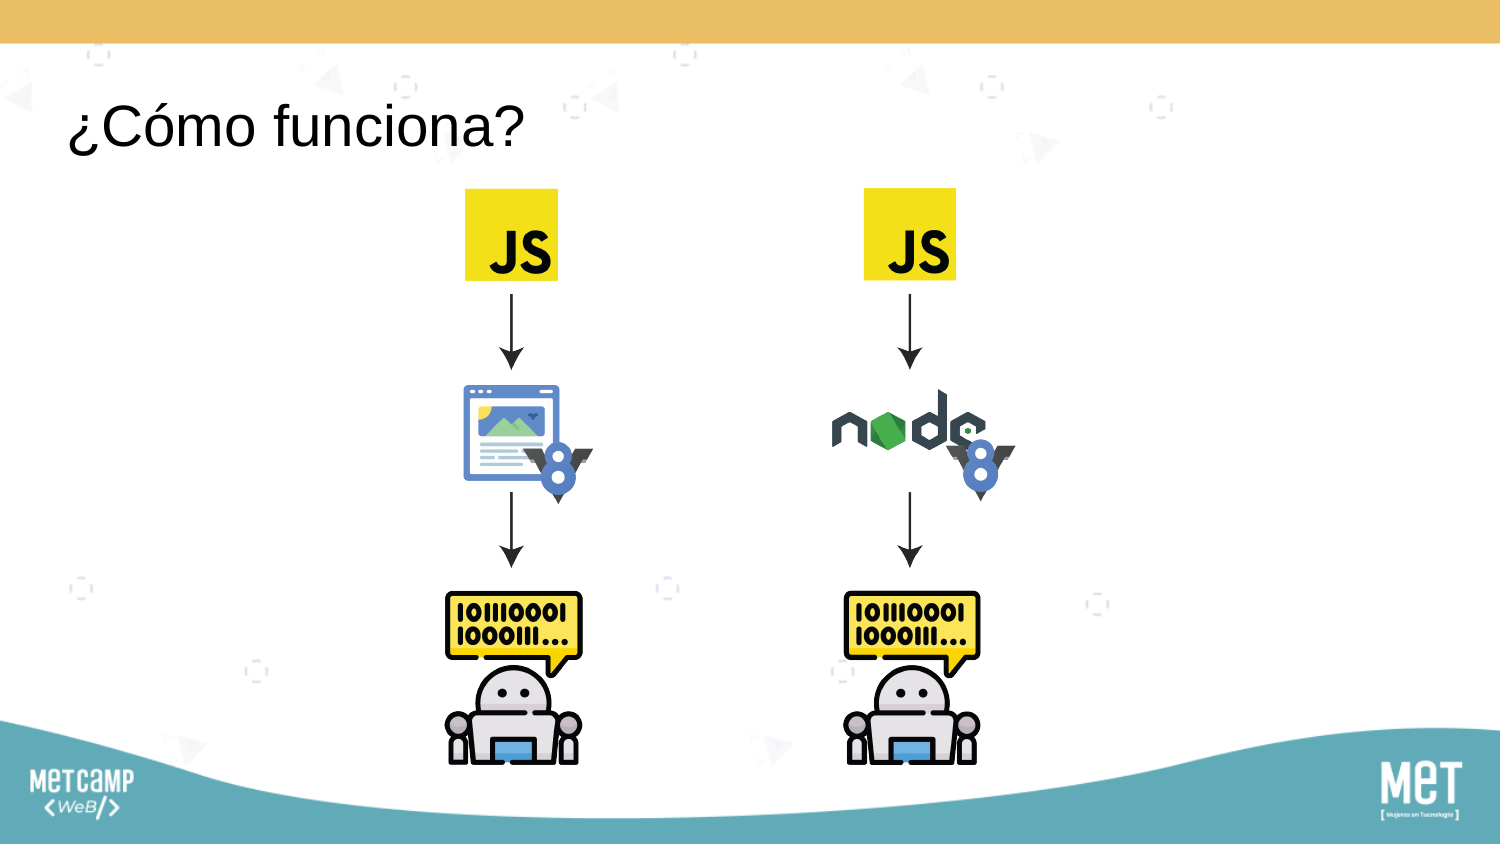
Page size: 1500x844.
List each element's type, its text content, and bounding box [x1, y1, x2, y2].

title ¿Cómo funciona? [51, 72, 1449, 167]
picture [0, 0, 1500, 844]
